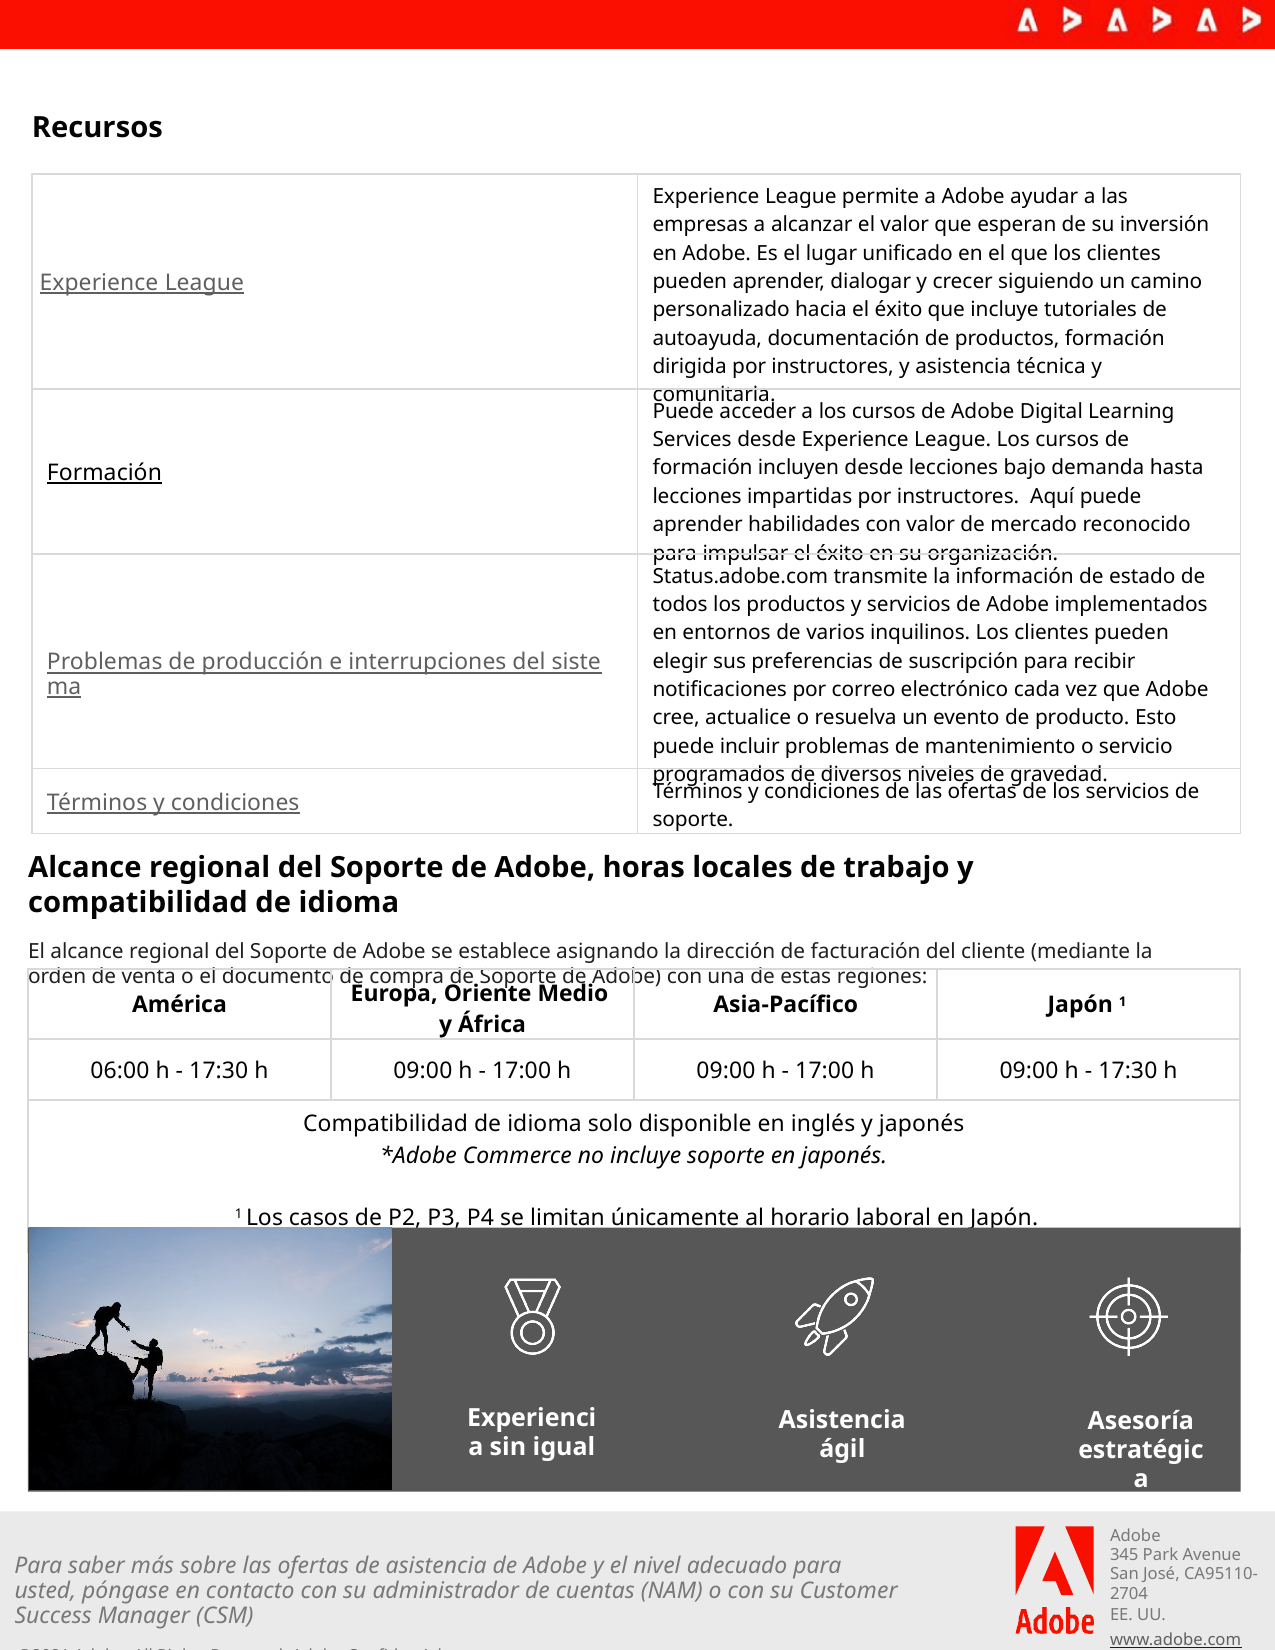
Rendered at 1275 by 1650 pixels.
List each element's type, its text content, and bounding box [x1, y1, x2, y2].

table_cell Compatibilidad de idioma solo disponible en inglés y japonés *Adobe Commerce no incluye soporte en japonés. 1 Los casos de P2, P3, P4 se limitan únicamente al horario laboral en Japón. [29, 1101, 1239, 1227]
text_box Asistencia ágil [776, 1401, 910, 1463]
text_box [1042, 1551, 1074, 1596]
text_box [1015, 1607, 1094, 1634]
table_cell Formación [33, 390, 637, 553]
table_header Experience League permite a Adobe ayudar a las empresas a alcanzar el valor que esperan de su inversión en Adobe. Es el lugar unificado en el que los clientes pueden aprender, dialogar y crecer siguiendo un camino personalizado hacia el éxito que incluye tutoriales de autoayuda, documentación de productos, formación dirigida por instructores, y asistencia técnica y comunitaria. [638, 175, 1240, 388]
table_cell Puede acceder a los cursos de Adobe Digital Learning Services desde Experience League. Los cursos de formación incluyen desde lecciones bajo demanda hasta lecciones impartidas por instructores. Aquí puede aprender habilidades con valor de mercado reconocido para impulsar el éxito en su organización. [638, 390, 1240, 553]
text_box [1065, 1526, 1094, 1595]
picture [487, 1271, 578, 1362]
table_header Europa, Oriente Medio y África [332, 970, 633, 1038]
text_box Para saber más sobre las ofertas de asistencia de Adobe y el nivel adecuado para usted, póngase en contacto con su administrador de cuentas (NAM) o con su Customer Success Manager (CSM) ©2021 Adobe. All Rights Reserved. Adobe Confidential. [12, 1548, 910, 1650]
text_box Adobe 345 Park Avenue San José, CA95110-2704 EE. UU. www.adobe.com [1107, 1522, 1261, 1650]
text_box [0, 1511, 1275, 1650]
table_header Experience League [33, 175, 637, 388]
picture [789, 1271, 880, 1362]
table_cell Status.adobe.com transmite la información de estado de todos los productos y servicios de Adobe implementados en entornos de varios inquilinos. Los clientes pueden elegir sus preferencias de suscripción para recibir notificaciones por correo electrónico cada vez que Adobe cree, actualice o resuelva un evento de producto. Esto puede incluir problemas de mantenimiento o servicio programados de diversos niveles de gravedad. [638, 555, 1240, 768]
text_box [395, 1227, 1241, 1492]
text_box [0, 0, 1275, 49]
table_cell Problemas de producción e interrupciones del sistema [33, 555, 637, 768]
table_header América [29, 970, 330, 1038]
picture [1083, 1271, 1174, 1363]
text_box Asesoría estratégica [1074, 1401, 1208, 1493]
table_cell 09:00 h - 17:00 h [635, 1040, 936, 1099]
table_cell 09:00 h - 17:00 h [332, 1040, 633, 1099]
text_box Recursos [31, 89, 603, 144]
table_header Japón 1 [938, 970, 1239, 1038]
table_cell Términos y condiciones [33, 769, 637, 833]
text_box Experiencia sin igual [465, 1399, 599, 1461]
picture [28, 1227, 393, 1490]
text_box Alcance regional del Soporte de Adobe, horas locales de trabajo y compatibilidad de idioma El alcance regional del Soporte de Adobe se establece asignando la dirección de facturación del cliente (mediante la orden de venta o el documento de compra de Soporte de Adobe) con una de estas regiones: [28, 829, 1200, 968]
table_header Asia-Pacífico [635, 970, 936, 1038]
text_box [1015, 1526, 1045, 1596]
table_cell 06:00 h - 17:30 h [29, 1040, 330, 1099]
table_cell Términos y condiciones de las ofertas de los servicios de soporte. [638, 769, 1240, 833]
table_cell 09:00 h - 17:30 h [938, 1040, 1239, 1099]
